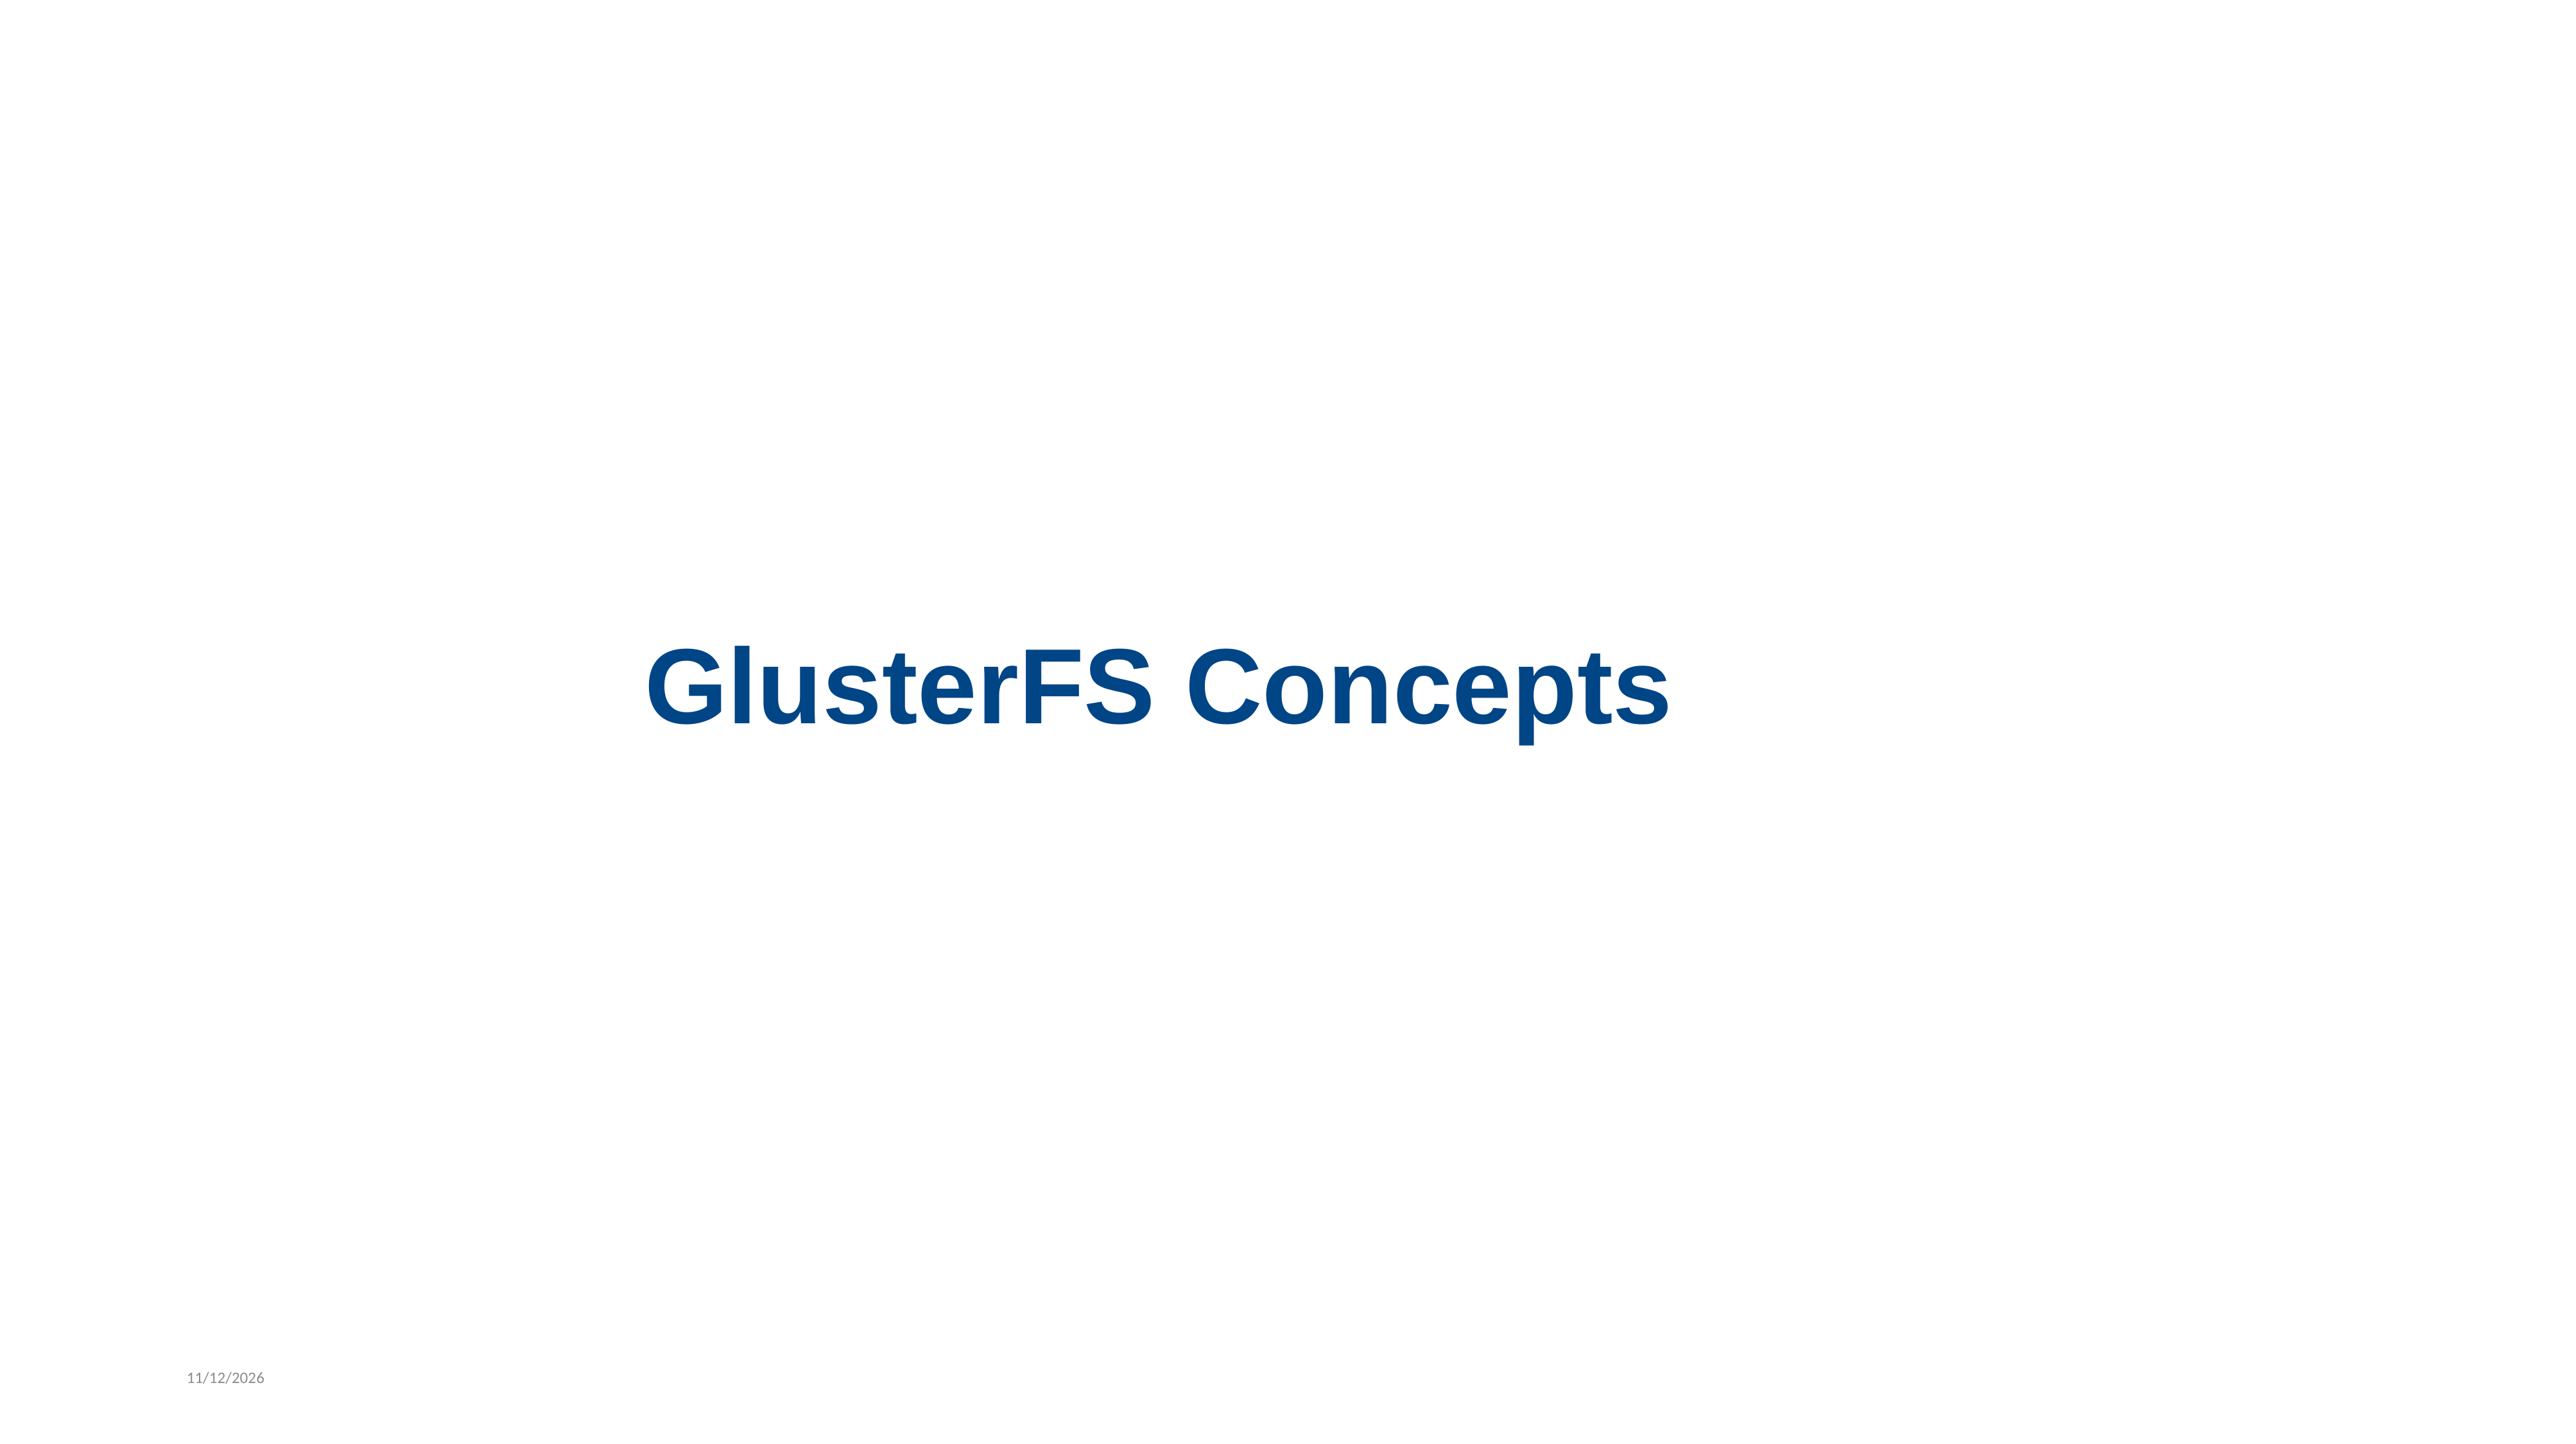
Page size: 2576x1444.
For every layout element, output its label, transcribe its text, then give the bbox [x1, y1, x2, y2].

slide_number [177, 1338, 757, 1416]
title GlusterFS Concepts [0, 563, 2318, 815]
